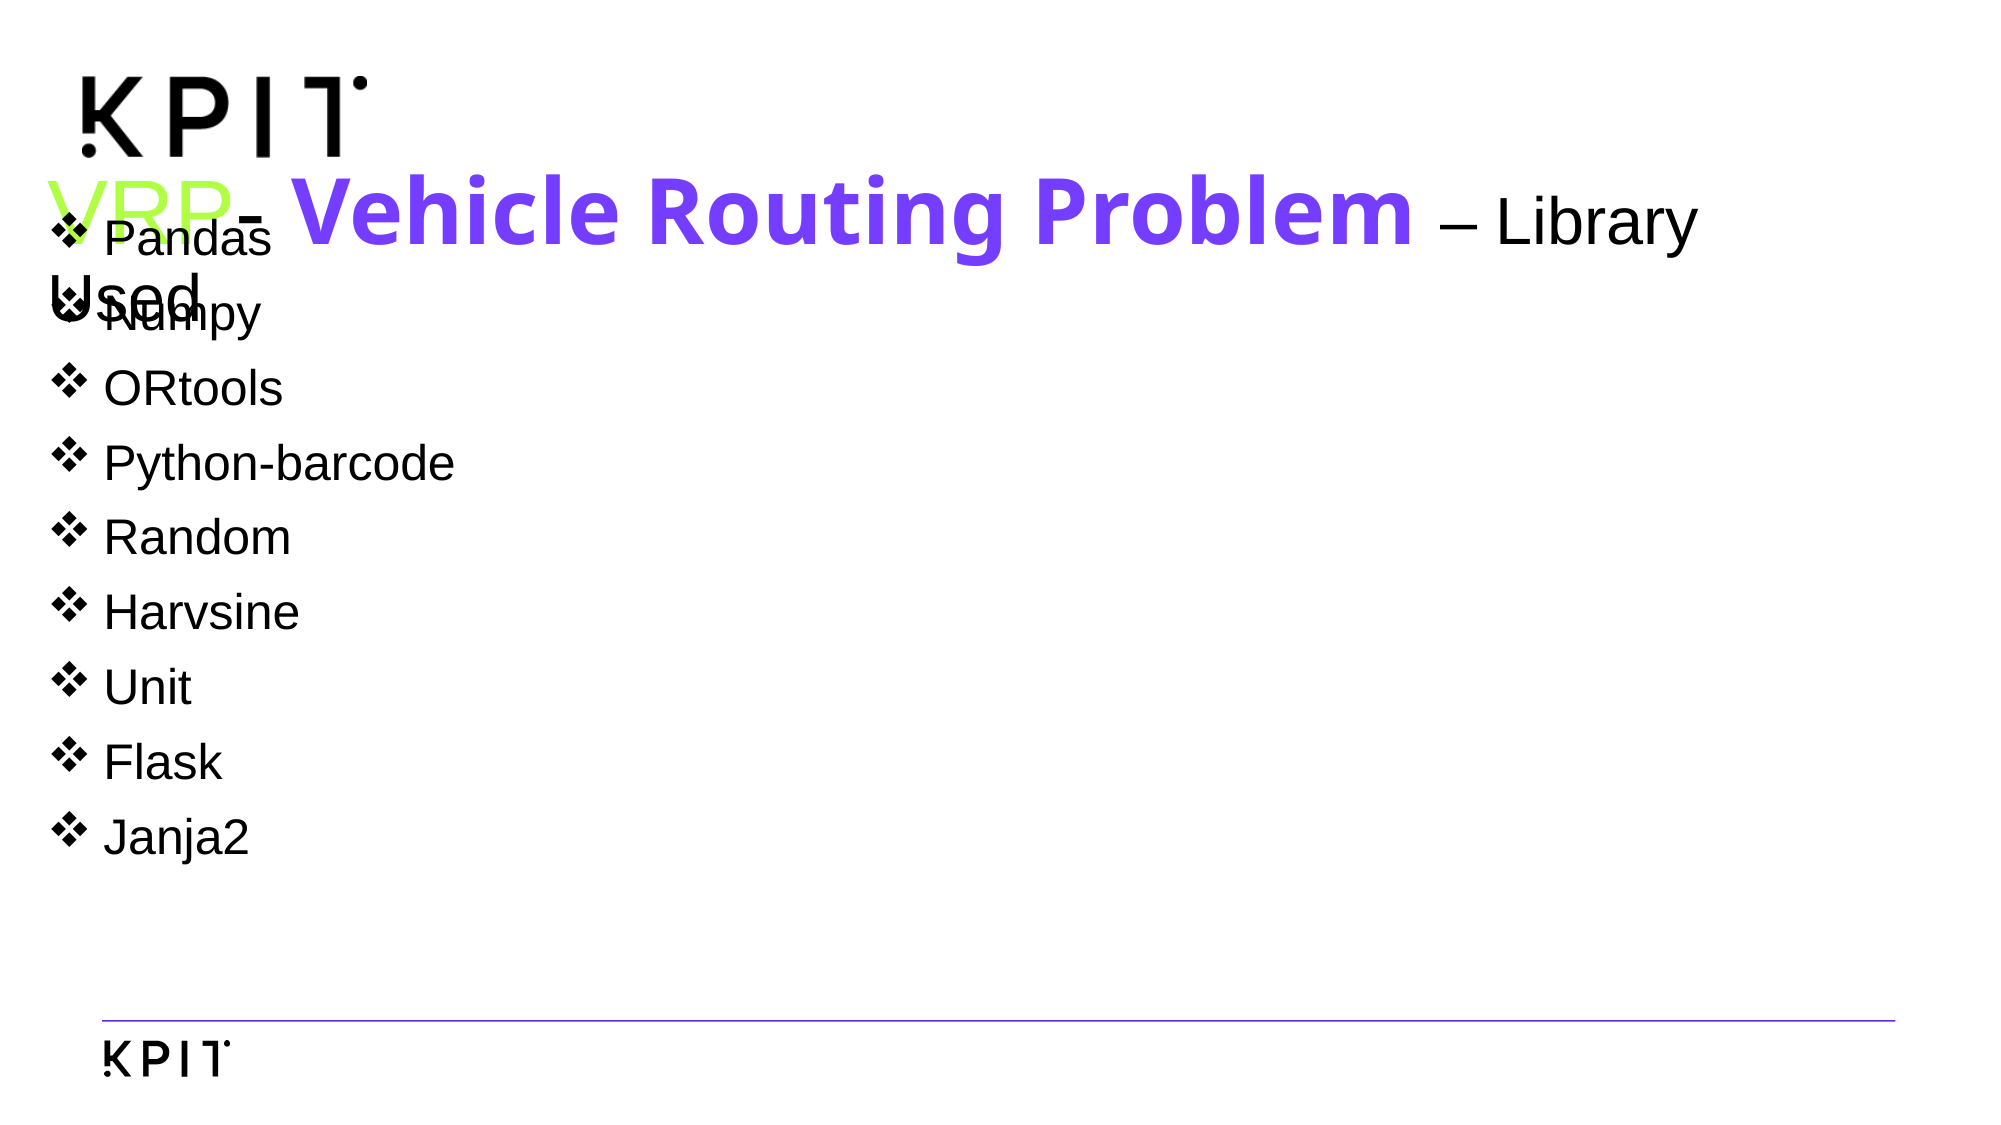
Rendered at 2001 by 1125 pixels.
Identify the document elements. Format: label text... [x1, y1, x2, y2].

title VRP- Vehicle Routing Problem – Library Used [47, 185, 1871, 317]
picture [104, 1040, 230, 1077]
picture [82, 76, 367, 158]
subtitle Pandas Numpy ORtools Python-barcode Random Harvsine Unit Flask Janja2 [47, 321, 1871, 981]
